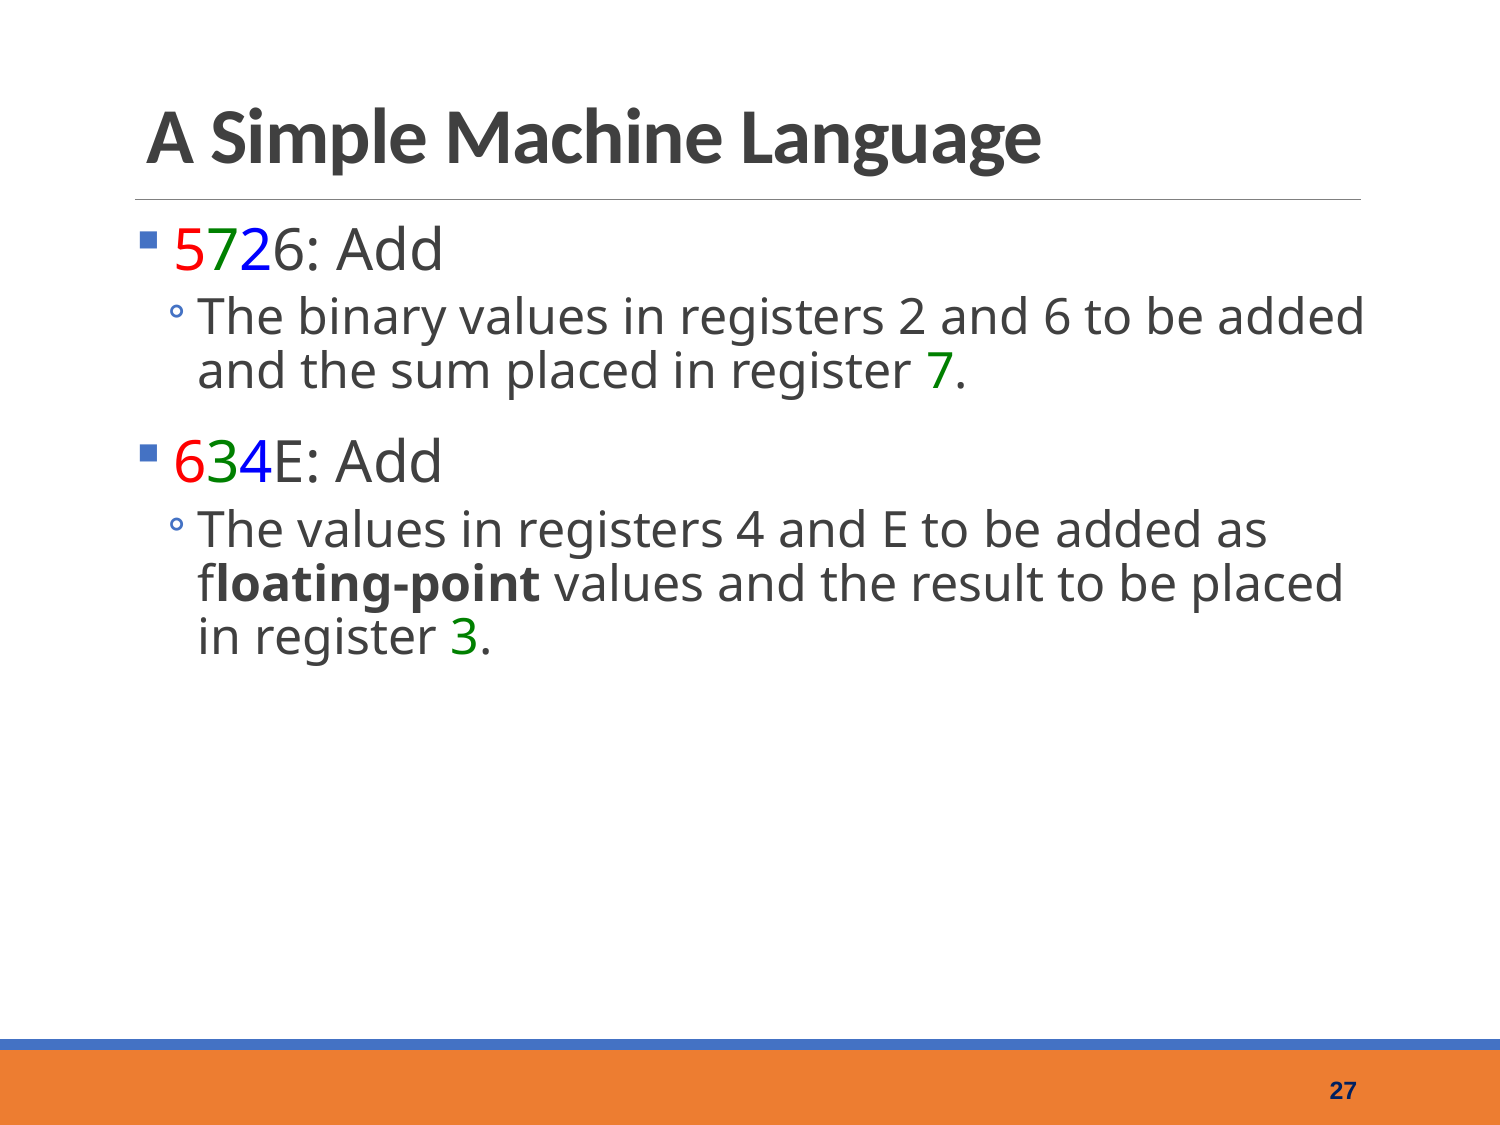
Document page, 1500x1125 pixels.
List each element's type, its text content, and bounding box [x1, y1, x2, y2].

title A Simple Machine Language [131, 50, 1369, 188]
list 5726: Add The binary values in registers 2 and 6 to be added and the sum placed in register 7. 634E: Add The values in registers 4 and E to be added as floating-point values and the result to be placed in register 3. [135, 212, 1373, 1013]
slide_number 27 [1257, 1059, 1373, 1120]
